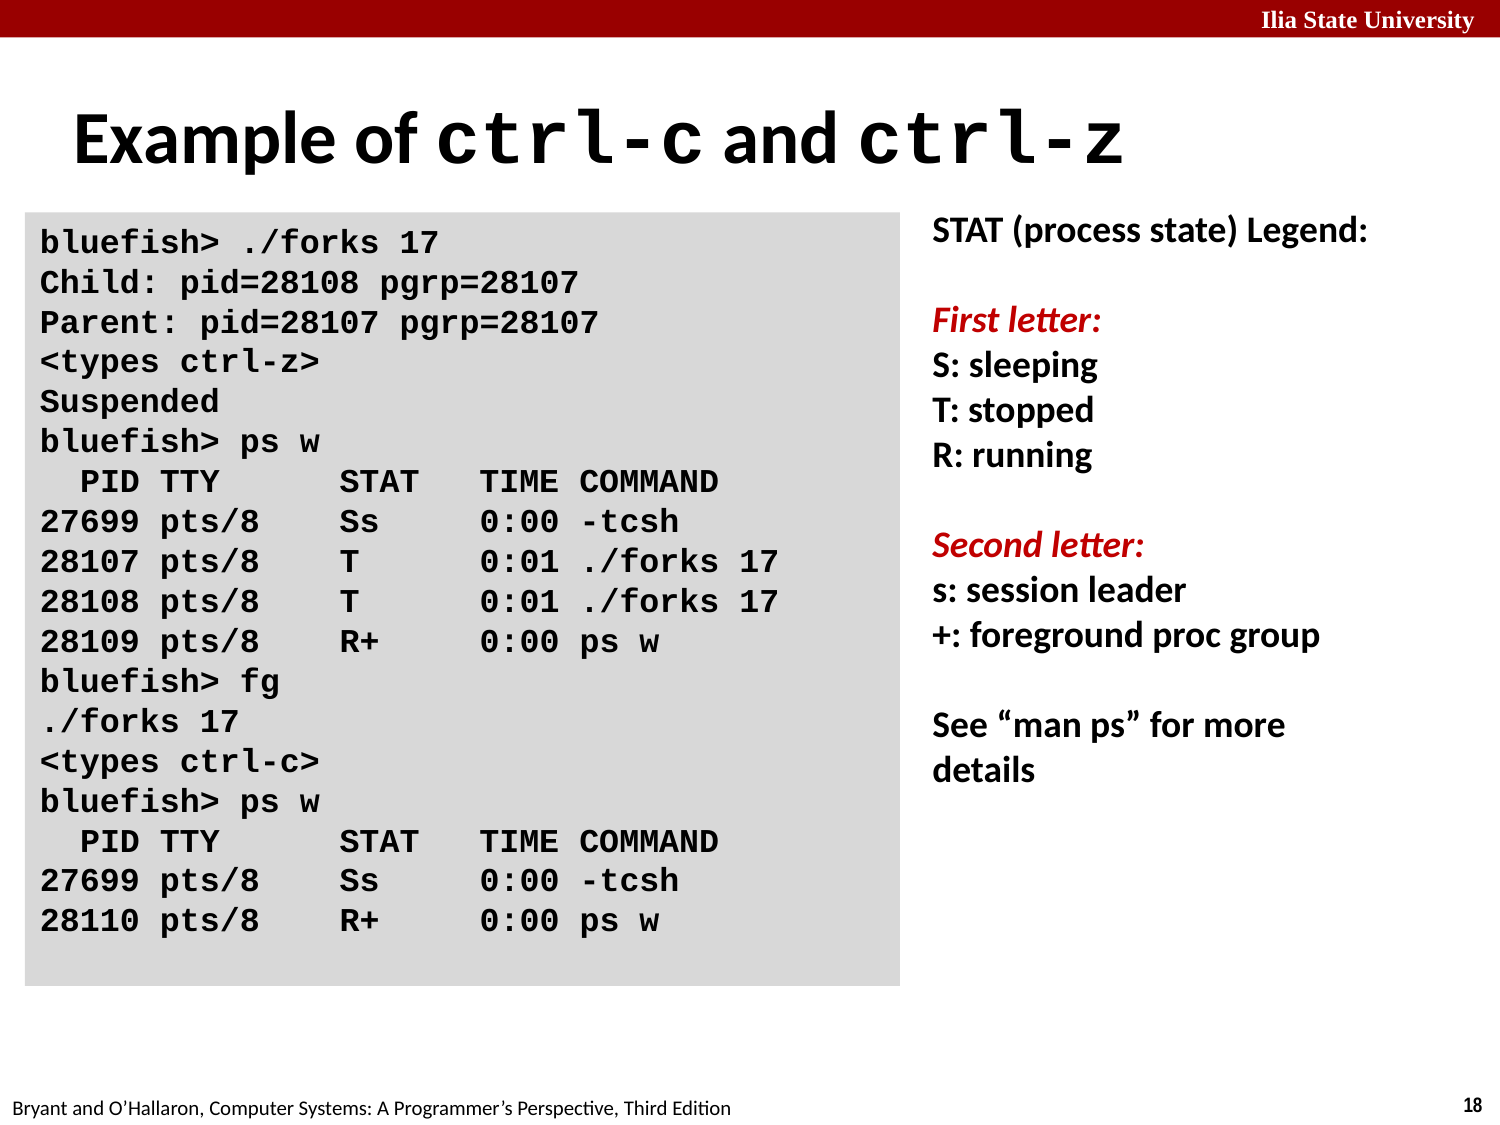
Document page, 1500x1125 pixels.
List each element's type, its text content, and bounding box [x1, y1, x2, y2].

text_box STAT (process state) Legend: First letter: S: sleeping T: stopped R: running Second letter: s: session leader +: foreground proc group See “man ps” for more details [924, 198, 1438, 798]
text_box bluefish> ./forks 17 Child: pid=28108 pgrp=28107 Parent: pid=28107 pgrp=28107 <types ctrl-z> Suspended bluefish> ps w PID TTY STAT TIME COMMAND 27699 pts/8 Ss 0:00 -tcsh 28107 pts/8 T 0:01 ./forks 17 28108 pts/8 T 0:01 ./forks 17 28109 pts/8 R+ 0:00 ps w bluefish> fg ./forks 17 <types ctrl-c> bluefish> ps w PID TTY STAT TIME COMMAND 27699 pts/8 Ss 0:00 -tcsh 28110 pts/8 R+ 0:00 ps w [24, 212, 900, 986]
title Example of ctrl-c and ctrl-z [58, 71, 1304, 197]
